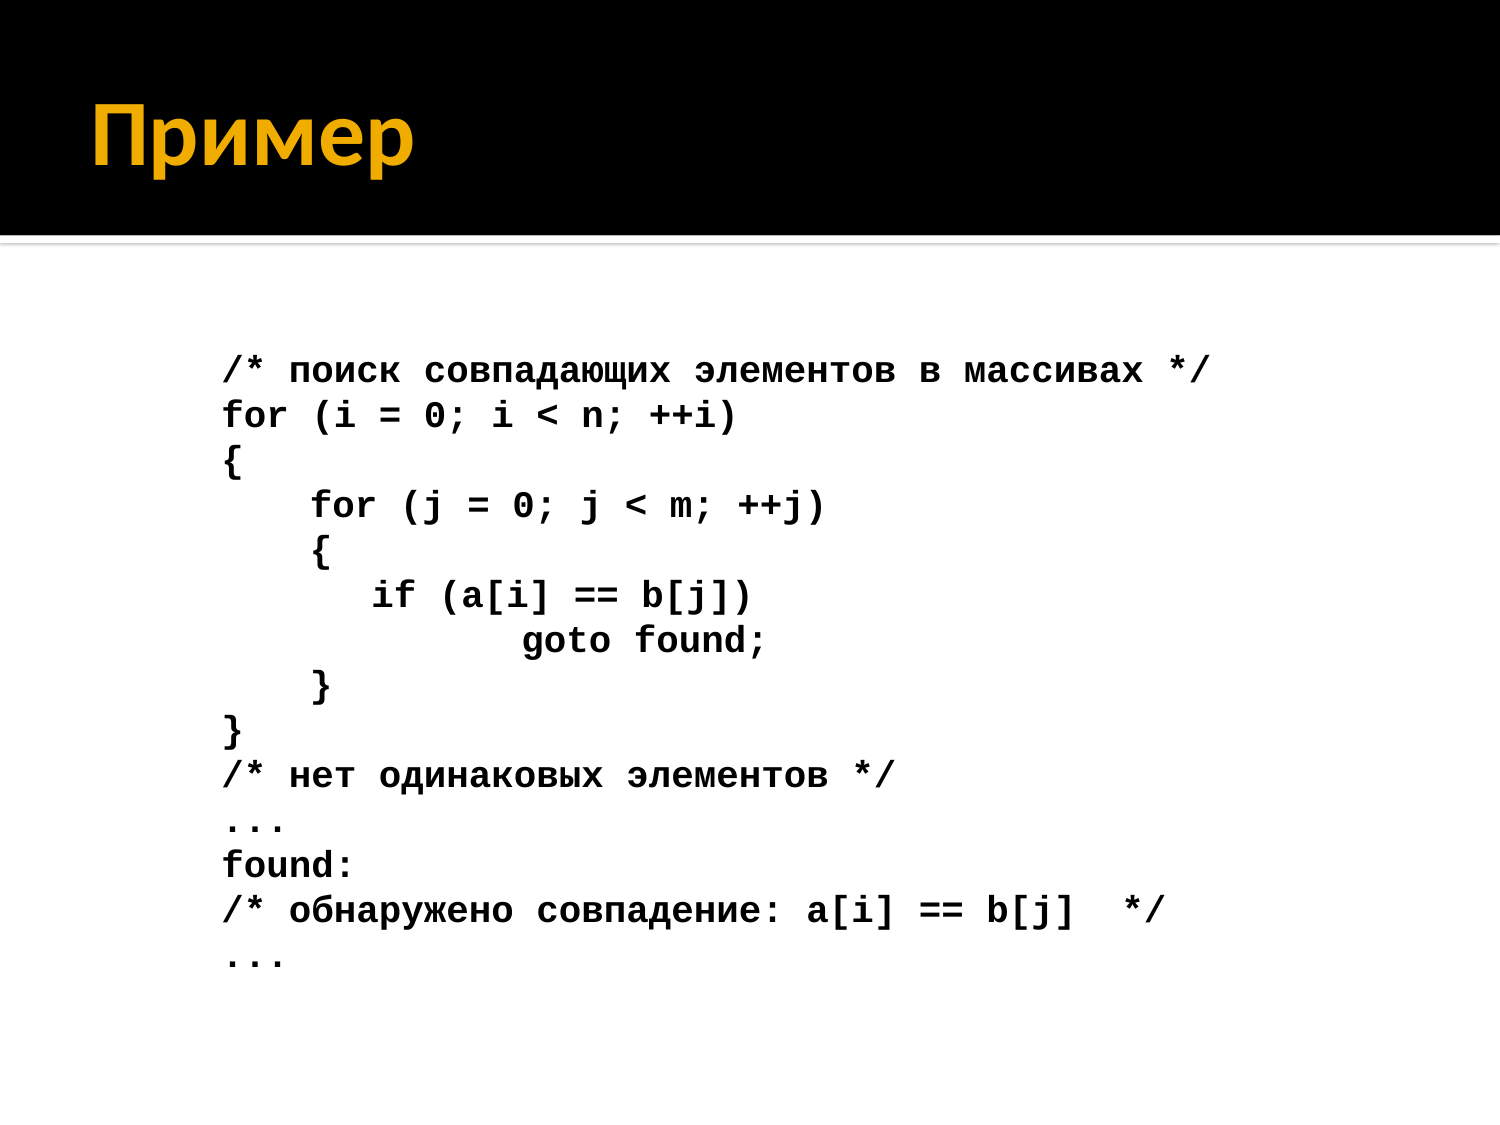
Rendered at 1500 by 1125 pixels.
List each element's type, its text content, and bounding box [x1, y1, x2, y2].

title Пример [75, 24, 1425, 231]
text_box /* поиск совпадающих элементов в массивах */ for (i = 0; i < n; ++i) { for (j = 0; j < m; ++j) { if (a[i] == b[j]) goto found; } } /* нет одинаковых элементов */ ... found: /* обнаружено совпадение: a[i] == b[j] */ ... [206, 337, 1279, 983]
